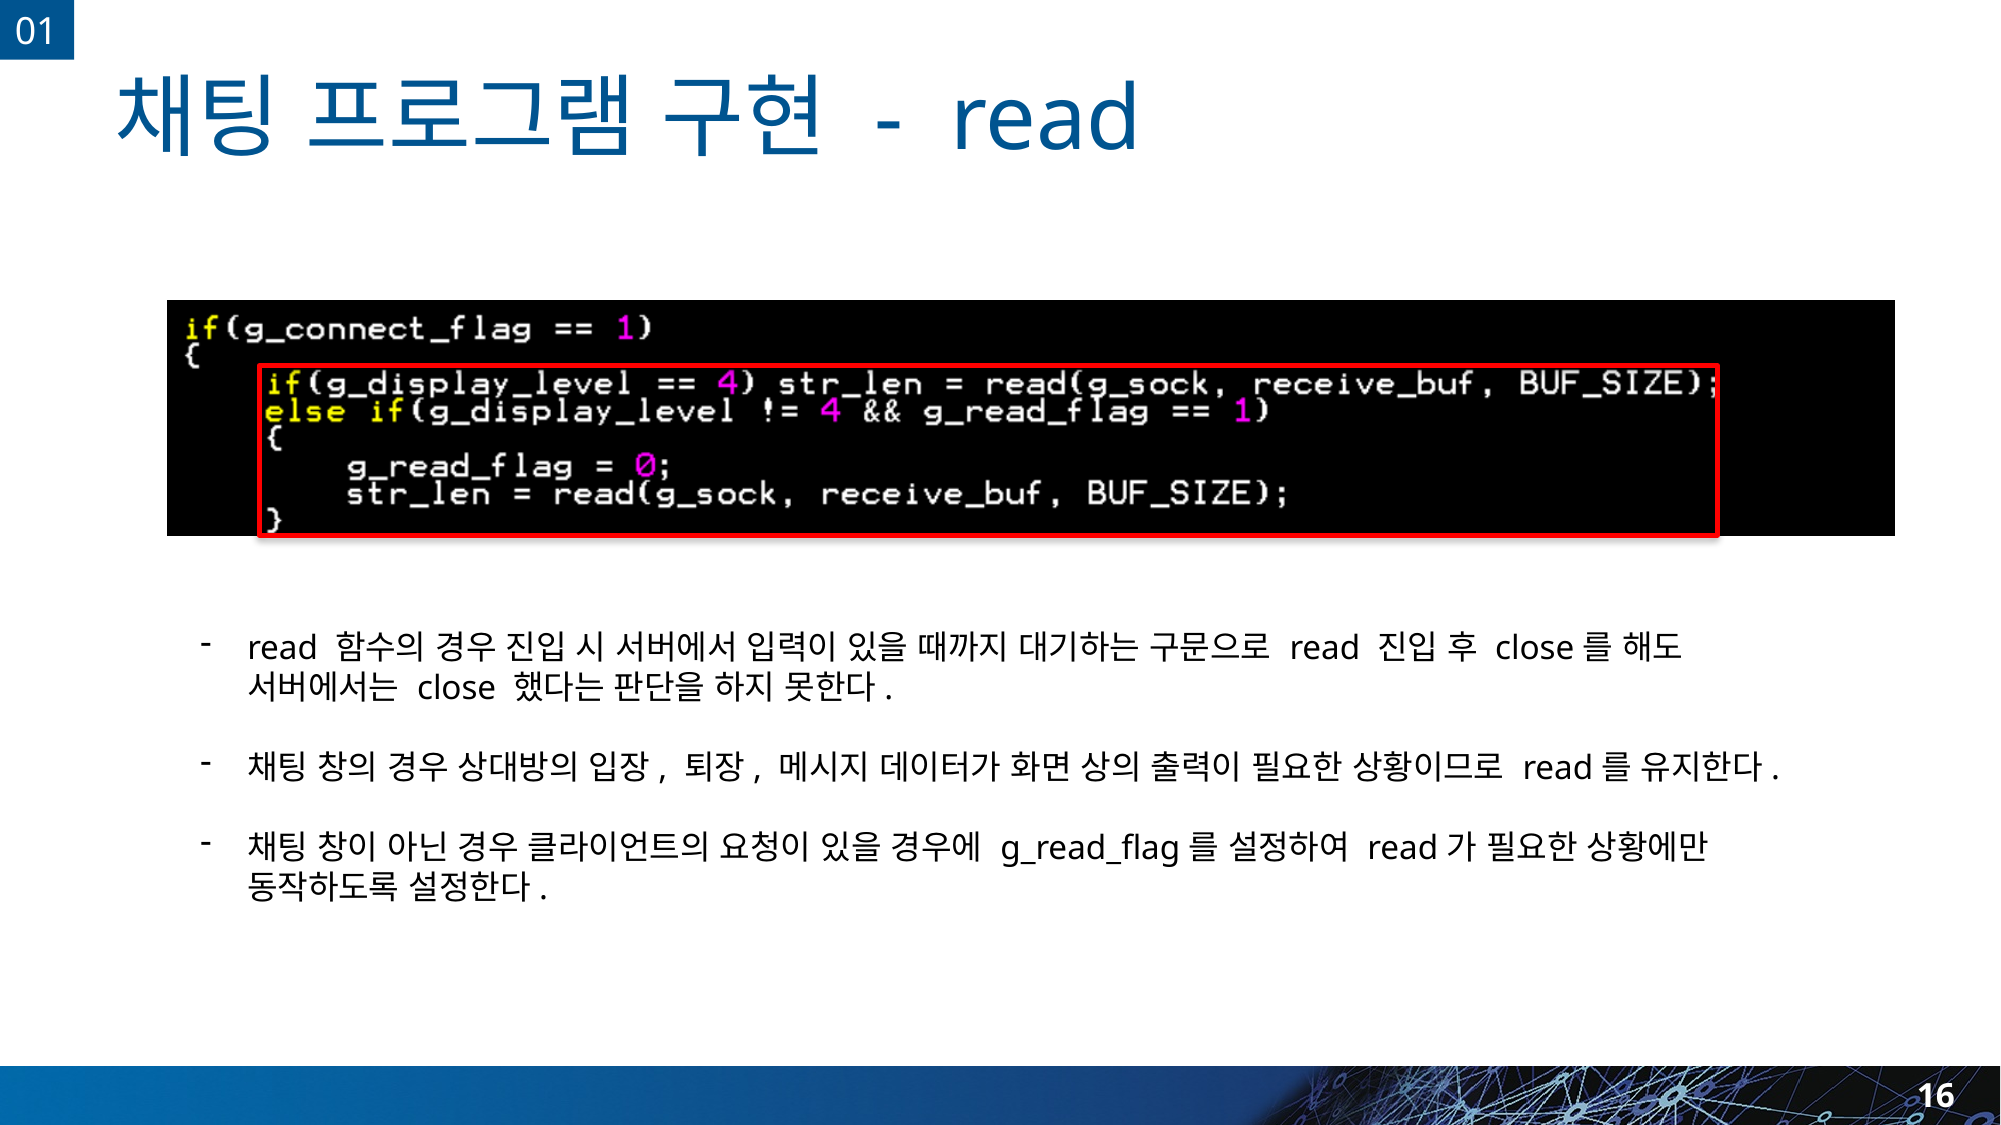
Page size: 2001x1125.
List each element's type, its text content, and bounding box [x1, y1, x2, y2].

slide_number 16 [1519, 1067, 1970, 1125]
title 채팅 프로그램 구현 - read [99, 45, 1745, 200]
text_box 01 [0, 0, 75, 60]
picture [0, 1066, 2001, 1125]
text_box read 함수의 경우 진입 시 서버에서 입력이 있을 때까지 대기하는 구문으로 read 진입 후 close를 해도 서버에서는 close 했다는 판단을 하지 못한다. 채팅 창의 경우 상대방의 입장, 퇴장, 메시지 데이터가 화면 상의 출력이 필요한 상황이므로 read를 유지한다. 채팅 창이 아닌 경우 클라이언트의 요청이 있을 경우에 g_read_flag를 설정하여 read가 필요한 상황에만 동작하도록 설정한다. [185, 618, 1830, 954]
picture [166, 299, 1895, 536]
